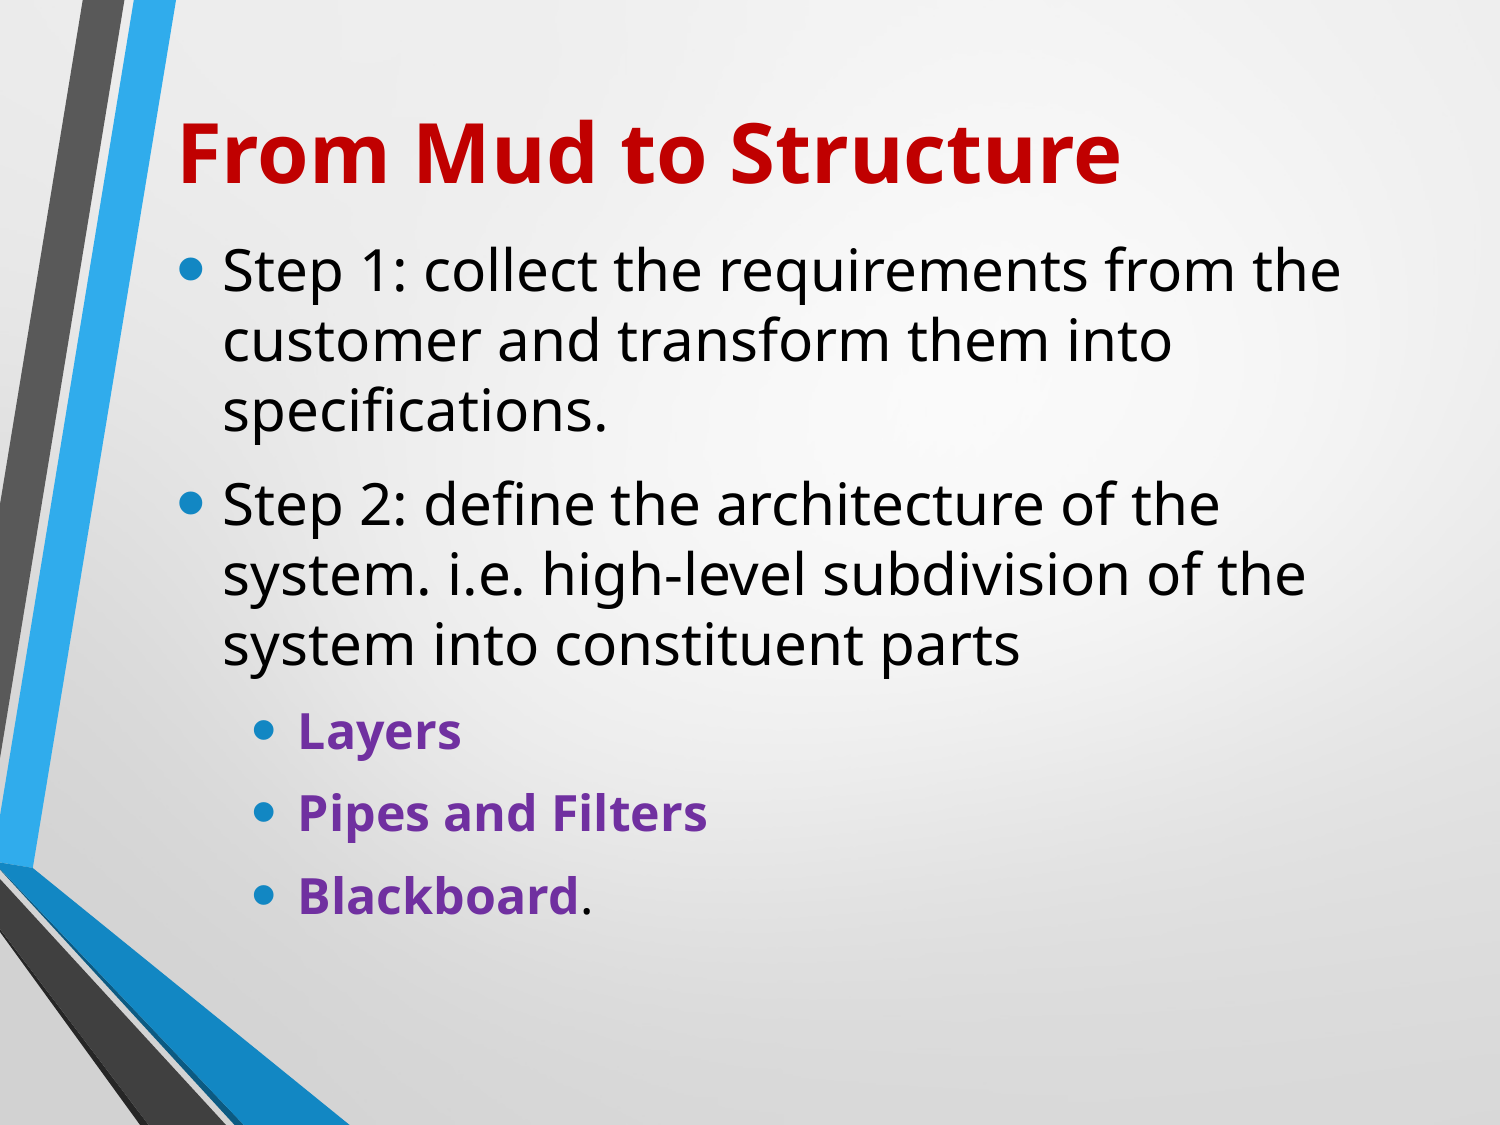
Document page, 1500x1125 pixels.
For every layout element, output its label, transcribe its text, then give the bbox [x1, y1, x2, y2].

title From Mud to Structure [161, 75, 1425, 225]
list Step 1: collect the requirements from the customer and transform them into specifications. Step 2: define the architecture of the system. i.e. high-level subdivision of the system into constituent parts Layers Pipes and Filters Blackboard. [161, 225, 1425, 1040]
